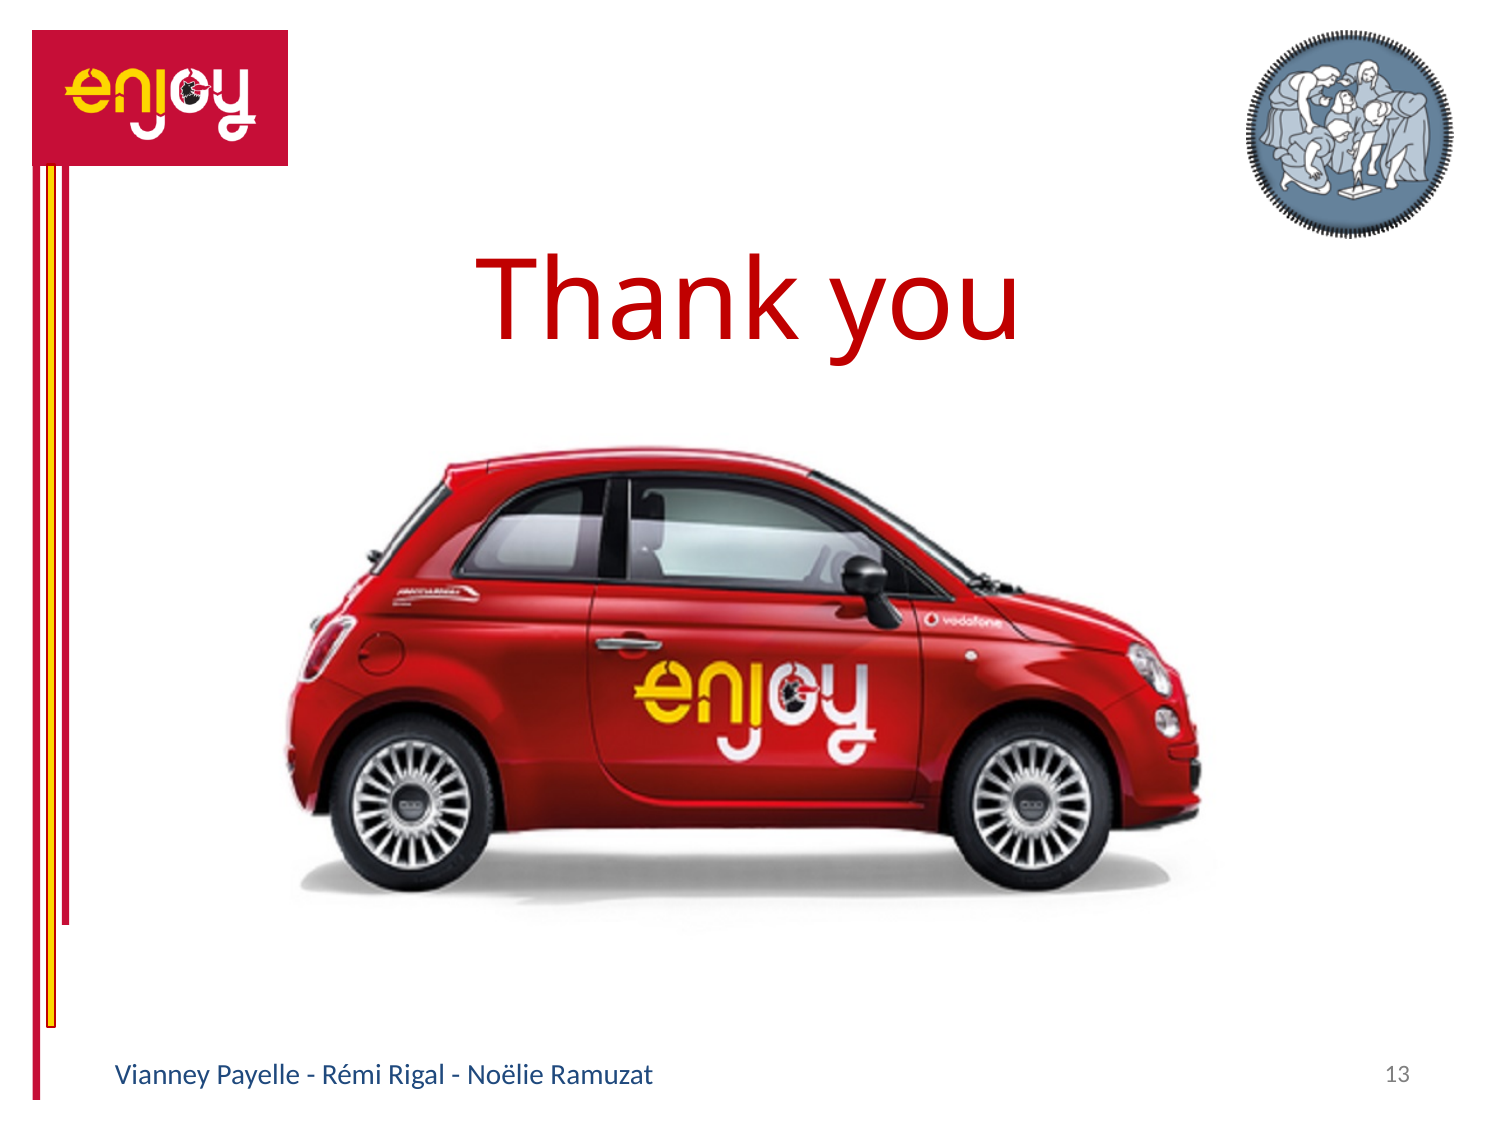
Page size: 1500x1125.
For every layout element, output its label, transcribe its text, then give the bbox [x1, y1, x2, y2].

picture [223, 398, 1277, 953]
picture [32, 30, 288, 166]
picture [1246, 30, 1454, 239]
text_box Thank you [283, 219, 1217, 370]
slide_number 13 [1074, 1042, 1425, 1103]
footer Vianney Payelle - Rémi Rigal - Noëlie Ramuzat [100, 1042, 1069, 1103]
